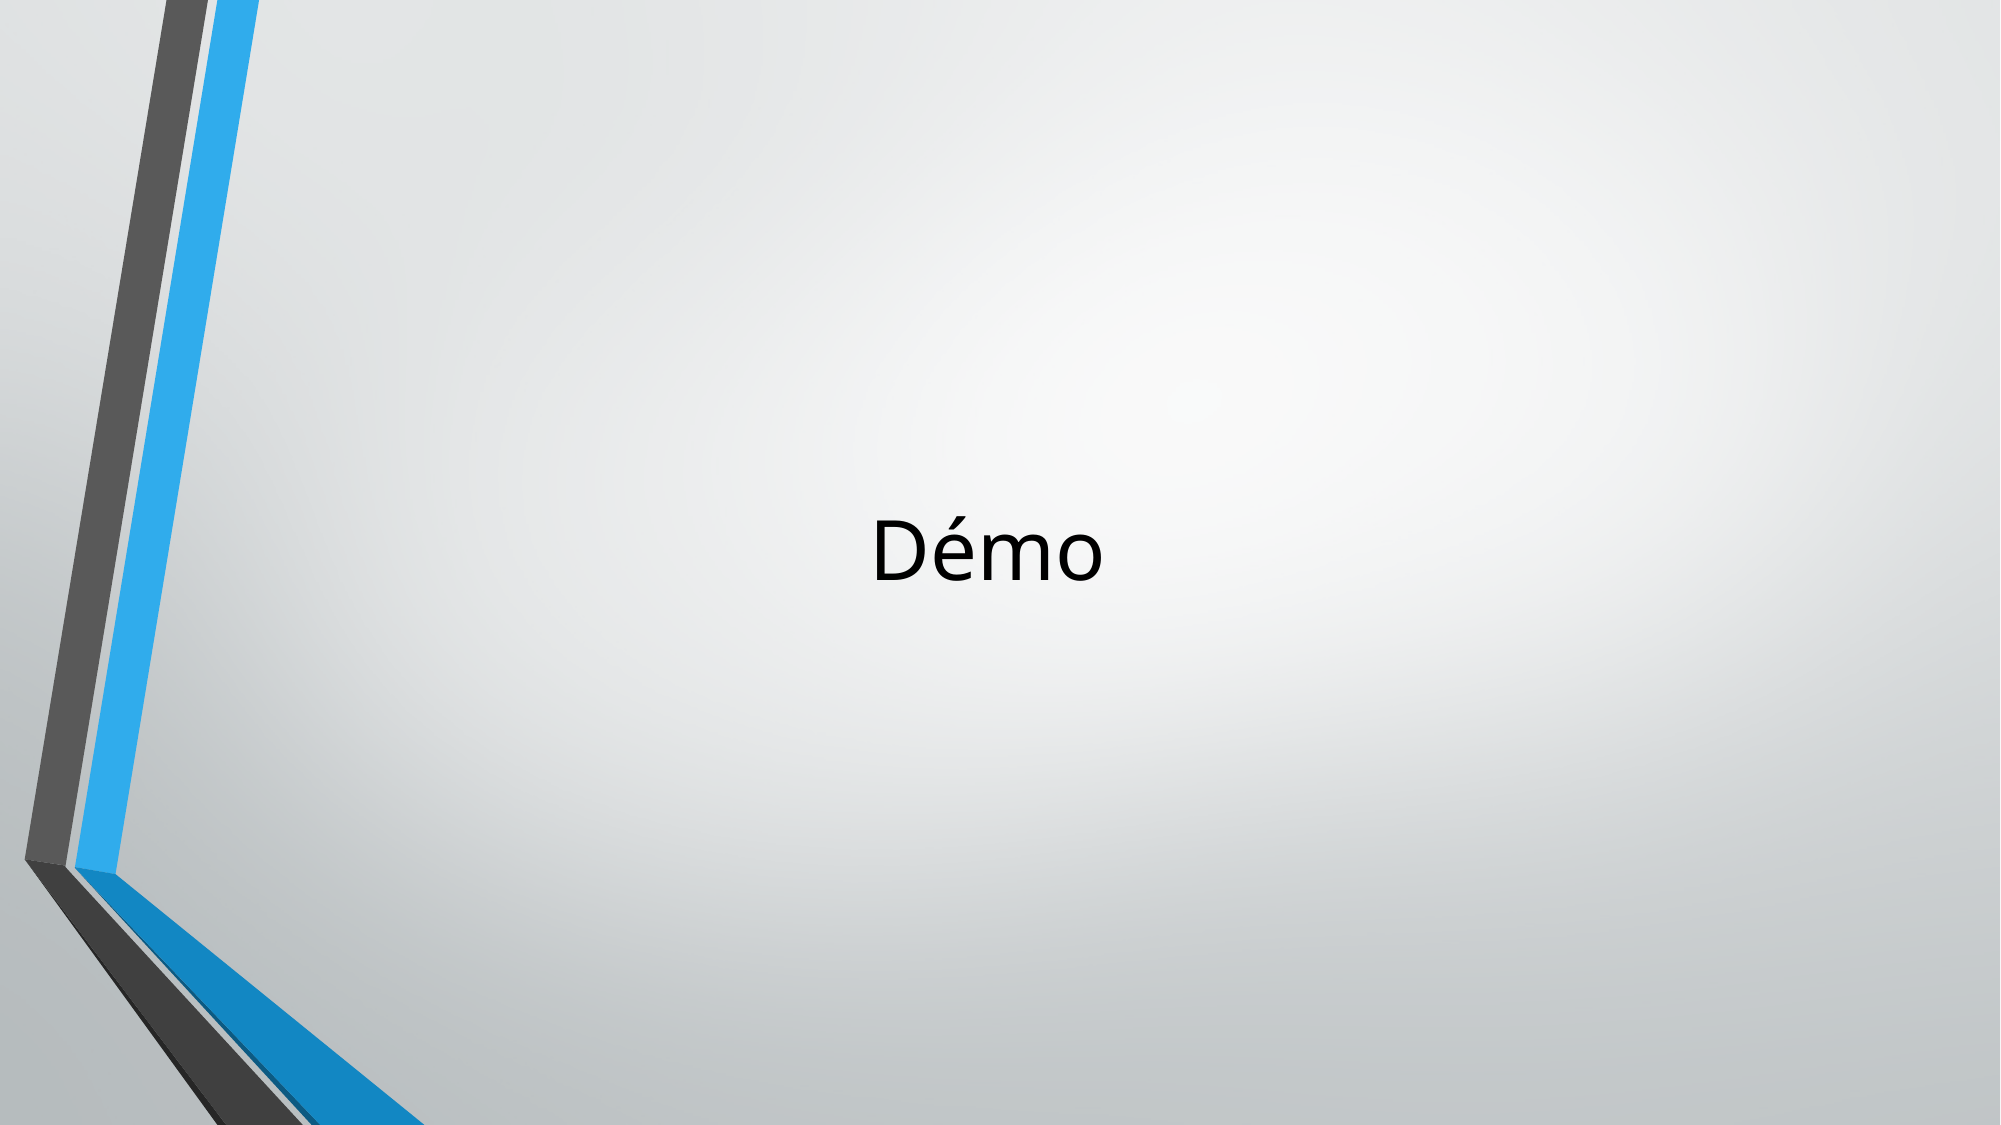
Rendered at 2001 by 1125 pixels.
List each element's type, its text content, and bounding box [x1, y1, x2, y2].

title Démo [165, 403, 1810, 691]
